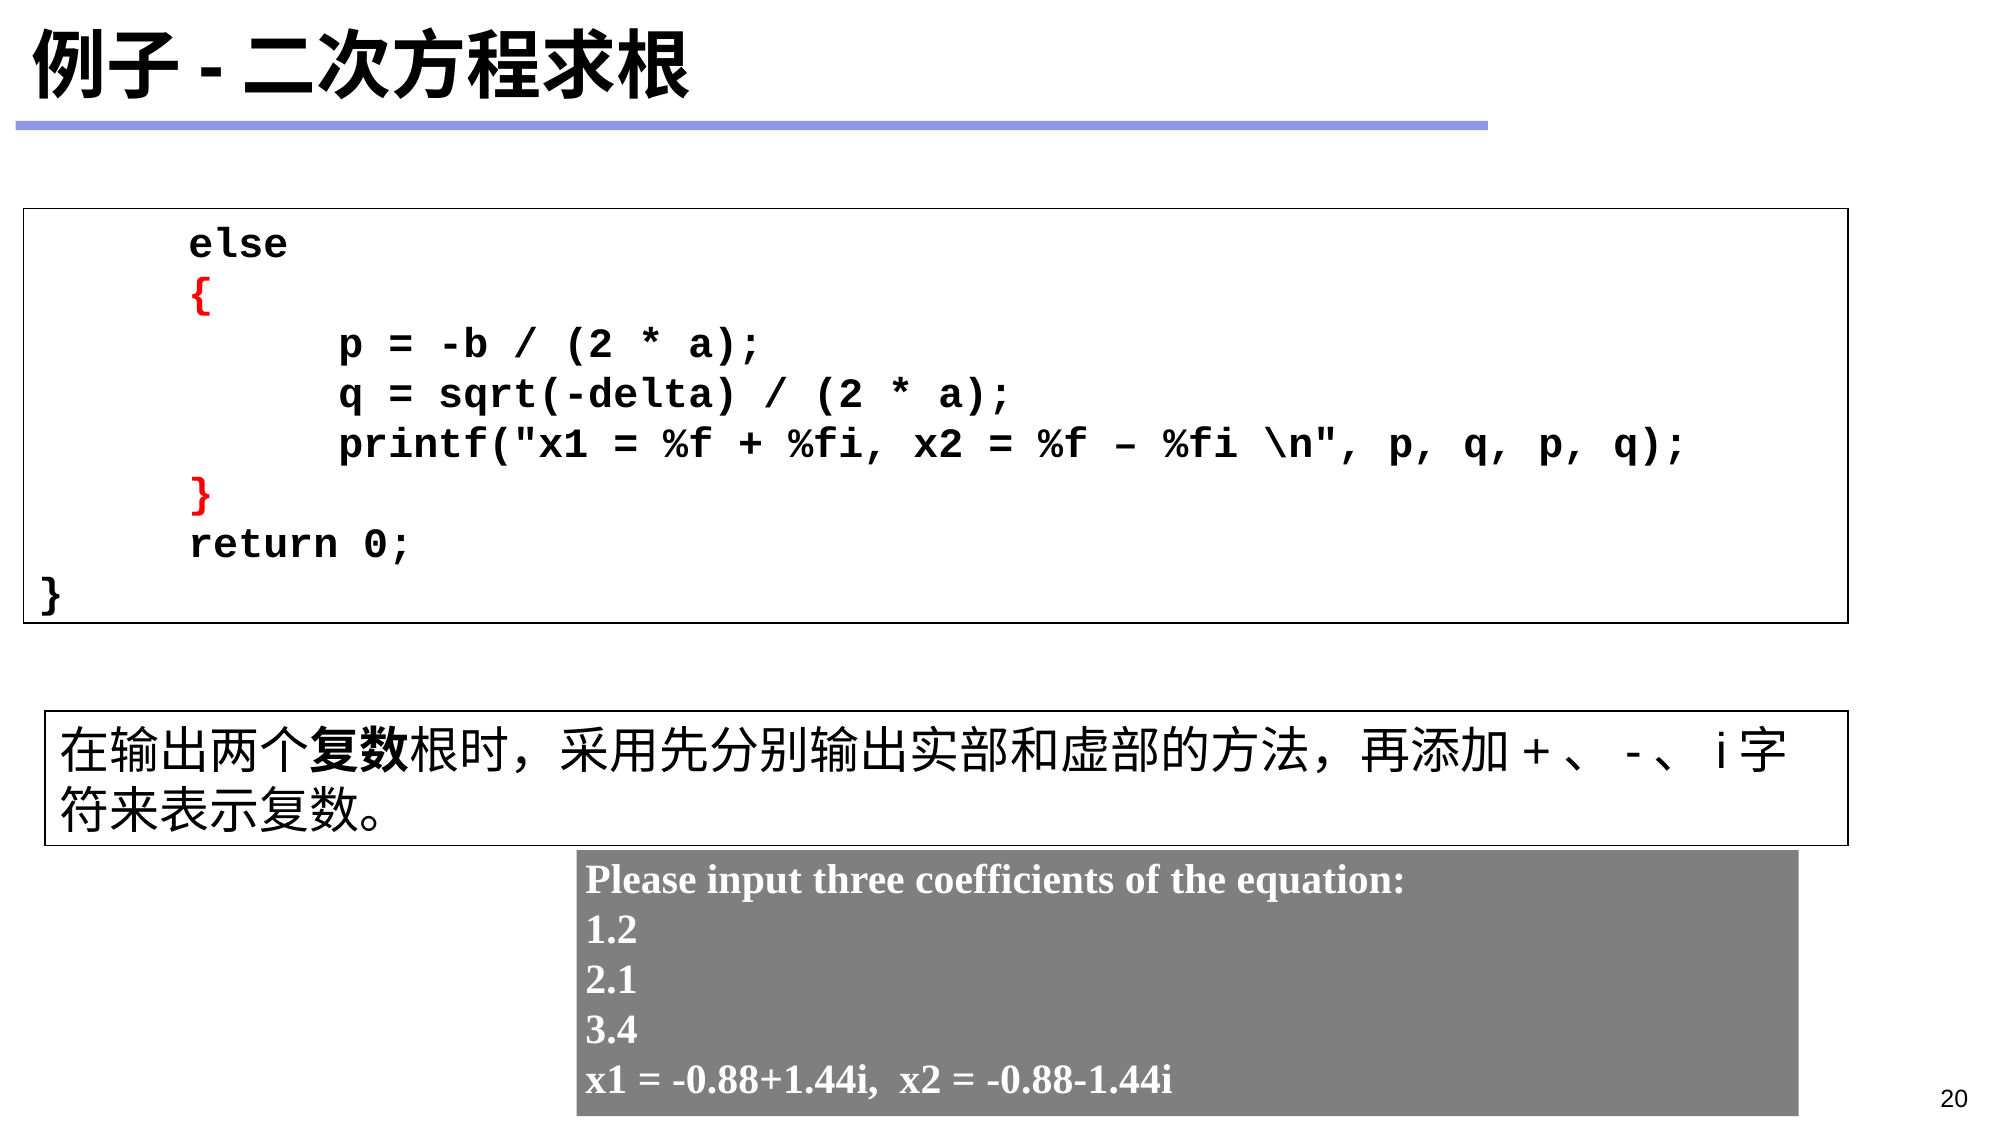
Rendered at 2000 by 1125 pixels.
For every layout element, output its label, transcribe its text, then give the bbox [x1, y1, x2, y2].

text_box else { p = -b / (2 * a); q = sqrt(-delta) / (2 * a); printf("x1 = %f + %fi, x2 = %f – %fi \n", p, q, p, q); } return 0; } [23, 208, 1848, 624]
text_box Please input three coefficients of the equation: 1.2 2.1 3.4 x1 = -0.88+1.44i, x2 = -0.88-1.44i [576, 850, 1799, 1117]
title 例子-二次方程求根 [16, 12, 1984, 114]
text_box 20 [1799, 1074, 1984, 1113]
text_box 在输出两个复数根时，采用先分别输出实部和虚部的方法，再添加+、-、i字符来表示复数。 [45, 711, 1848, 846]
